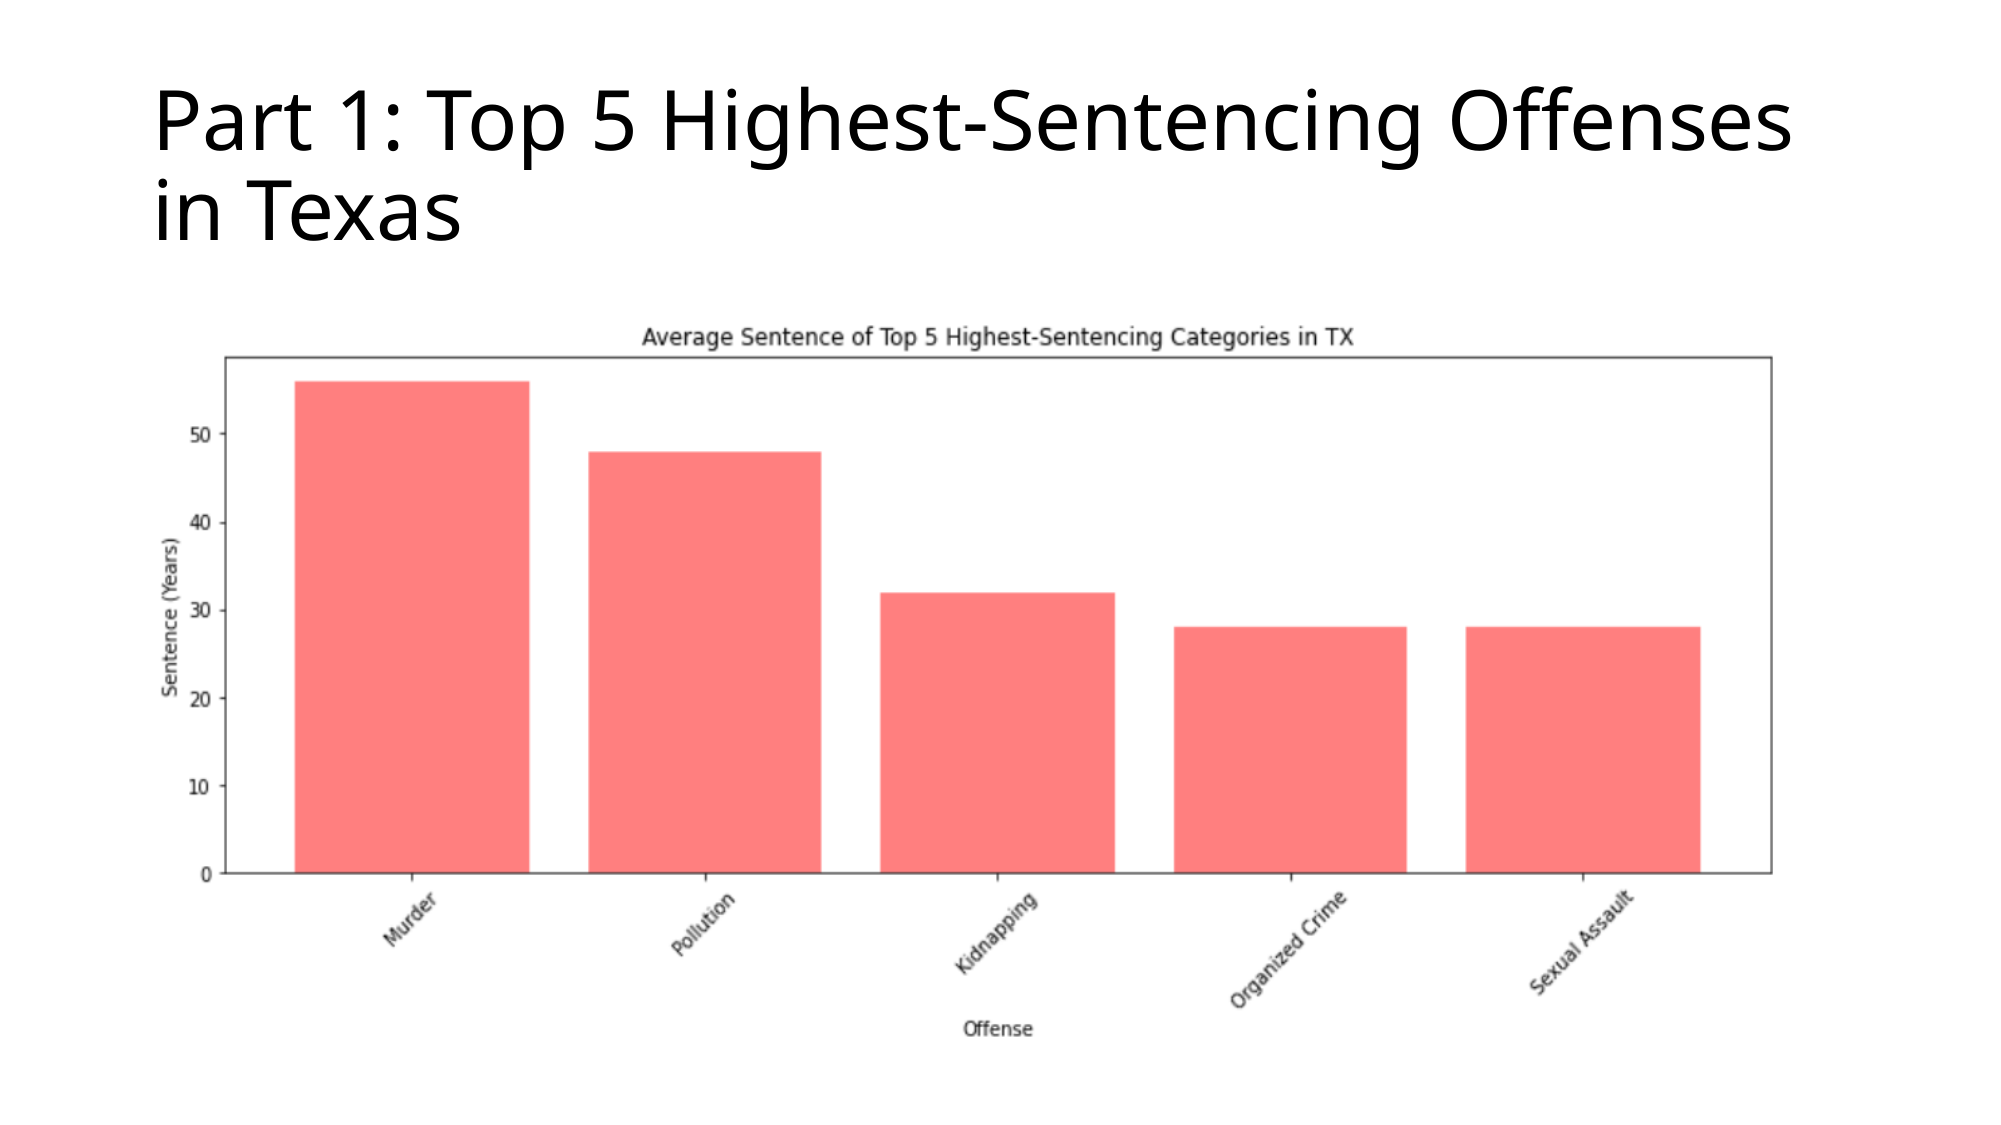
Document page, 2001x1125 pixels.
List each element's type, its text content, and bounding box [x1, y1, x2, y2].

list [137, 313, 1863, 1052]
title Part 1: Top 5 Highest-Sentencing Offenses in Texas [137, 59, 1863, 278]
